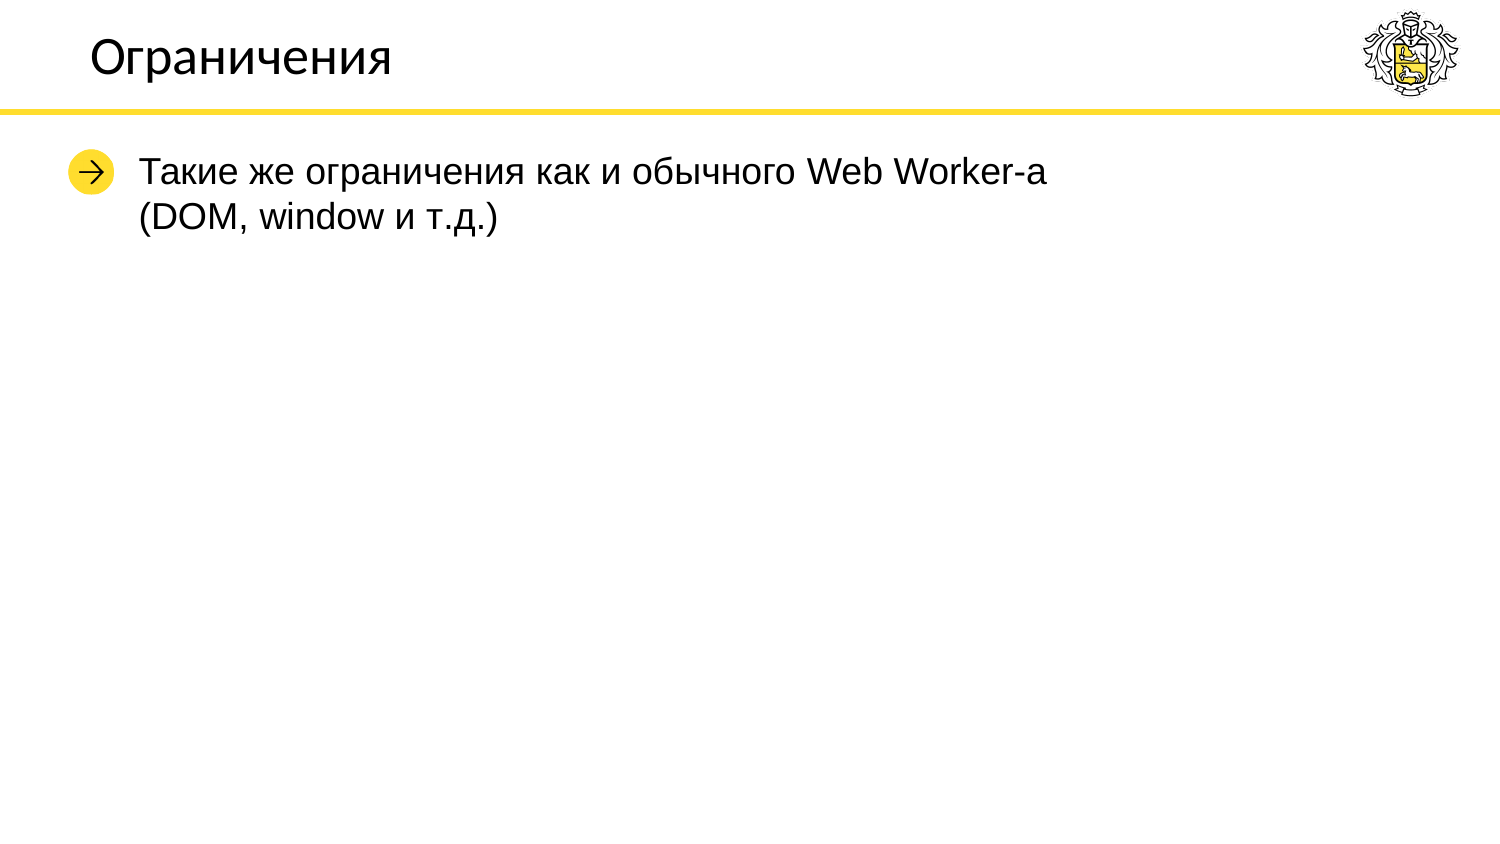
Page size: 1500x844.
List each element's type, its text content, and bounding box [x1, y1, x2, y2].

picture [1360, 2, 1461, 103]
title Ограничения [75, 26, 1425, 79]
text_box Такие же ограничения как и обычного Web Worker-a (DOM, window и т.д.) [123, 219, 1375, 244]
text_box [68, 131, 1426, 212]
